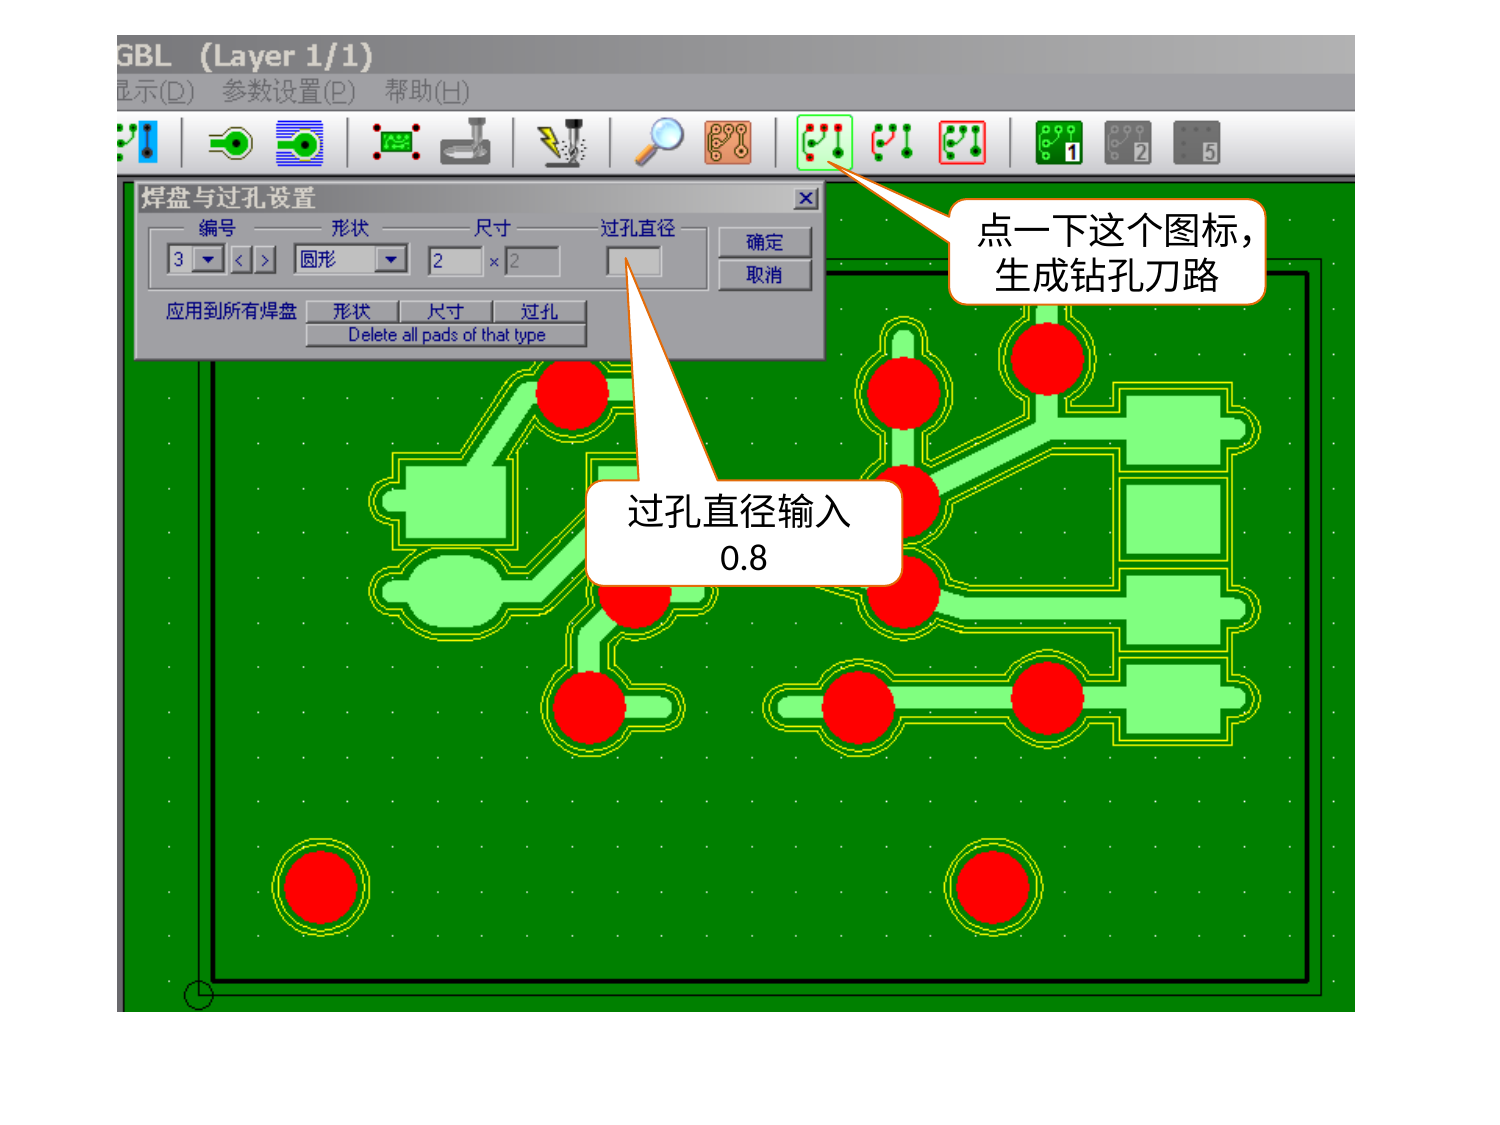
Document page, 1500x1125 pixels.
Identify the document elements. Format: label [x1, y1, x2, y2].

picture [116, 34, 1355, 1012]
